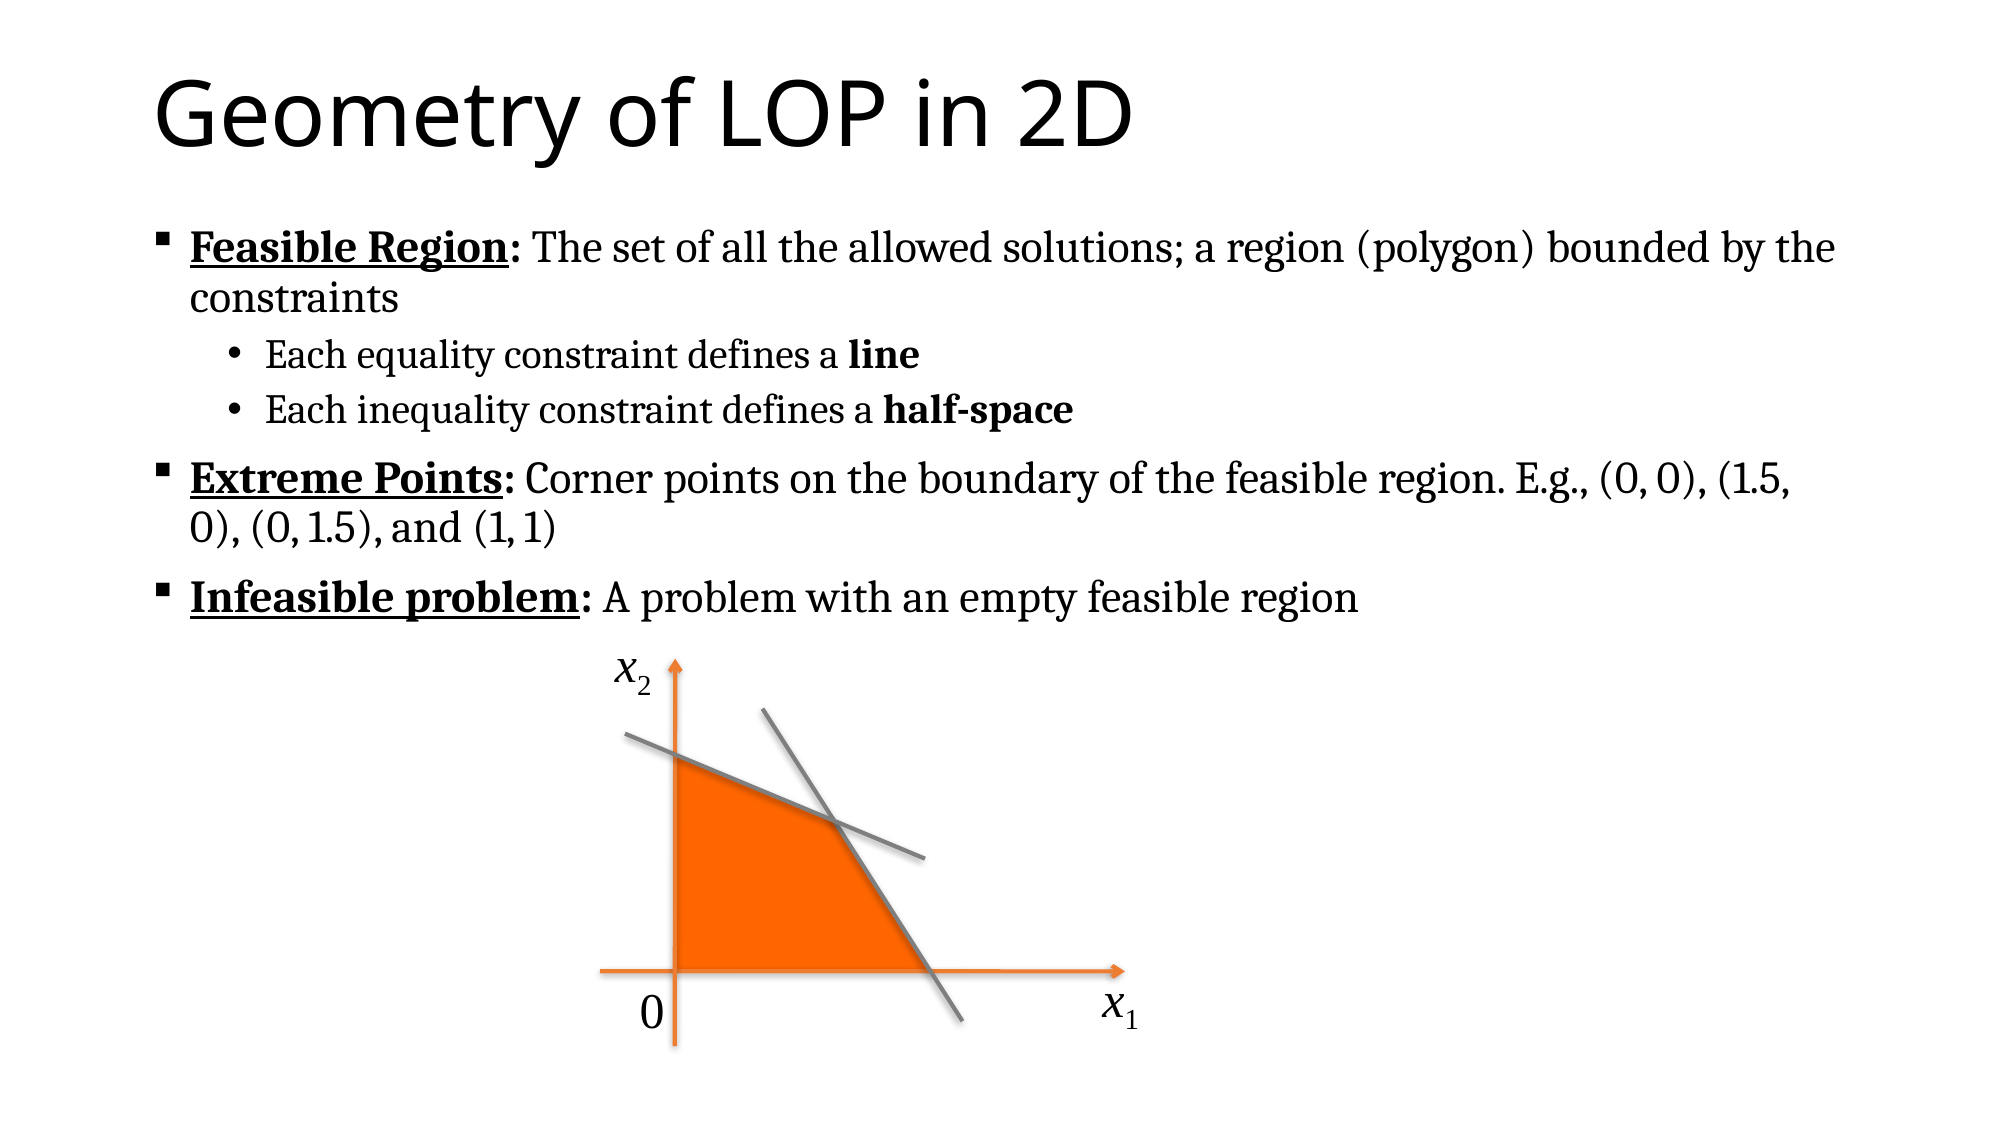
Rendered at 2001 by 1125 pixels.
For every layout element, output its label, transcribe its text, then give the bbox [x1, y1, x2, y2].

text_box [599, 625, 1213, 1047]
title Geometry of LOP in 2D [137, 59, 1863, 196]
list Feasible Region: The set of all the allowed solutions; a region (polygon) bounded by the constraints Each equality constraint defines a line Each inequality constraint defines a half-space Extreme Points: Corner points on the boundary of the feasible region. E.g., (0, 0), (1.5, 0), (0, 1.5), and (1, 1) Infeasible problem: A problem with an empty feasible region [137, 215, 1863, 1050]
